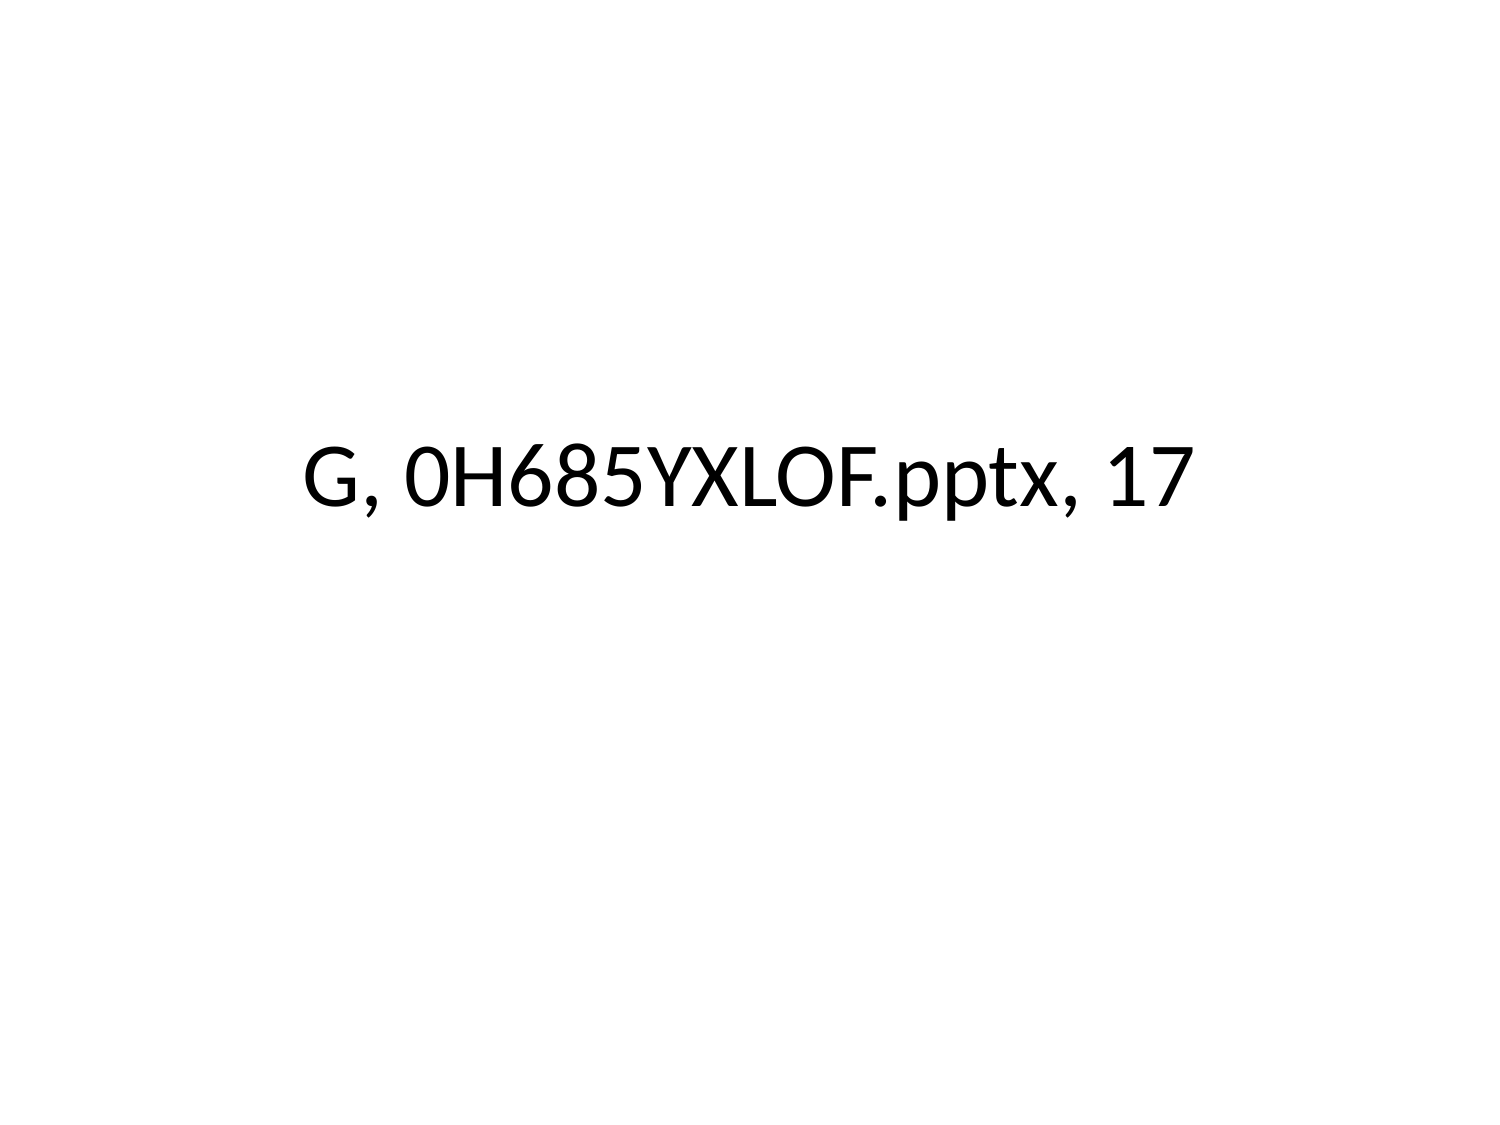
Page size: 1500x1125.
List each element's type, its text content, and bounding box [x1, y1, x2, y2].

title G, 0H685YXLOF.pptx, 17 [112, 349, 1388, 591]
